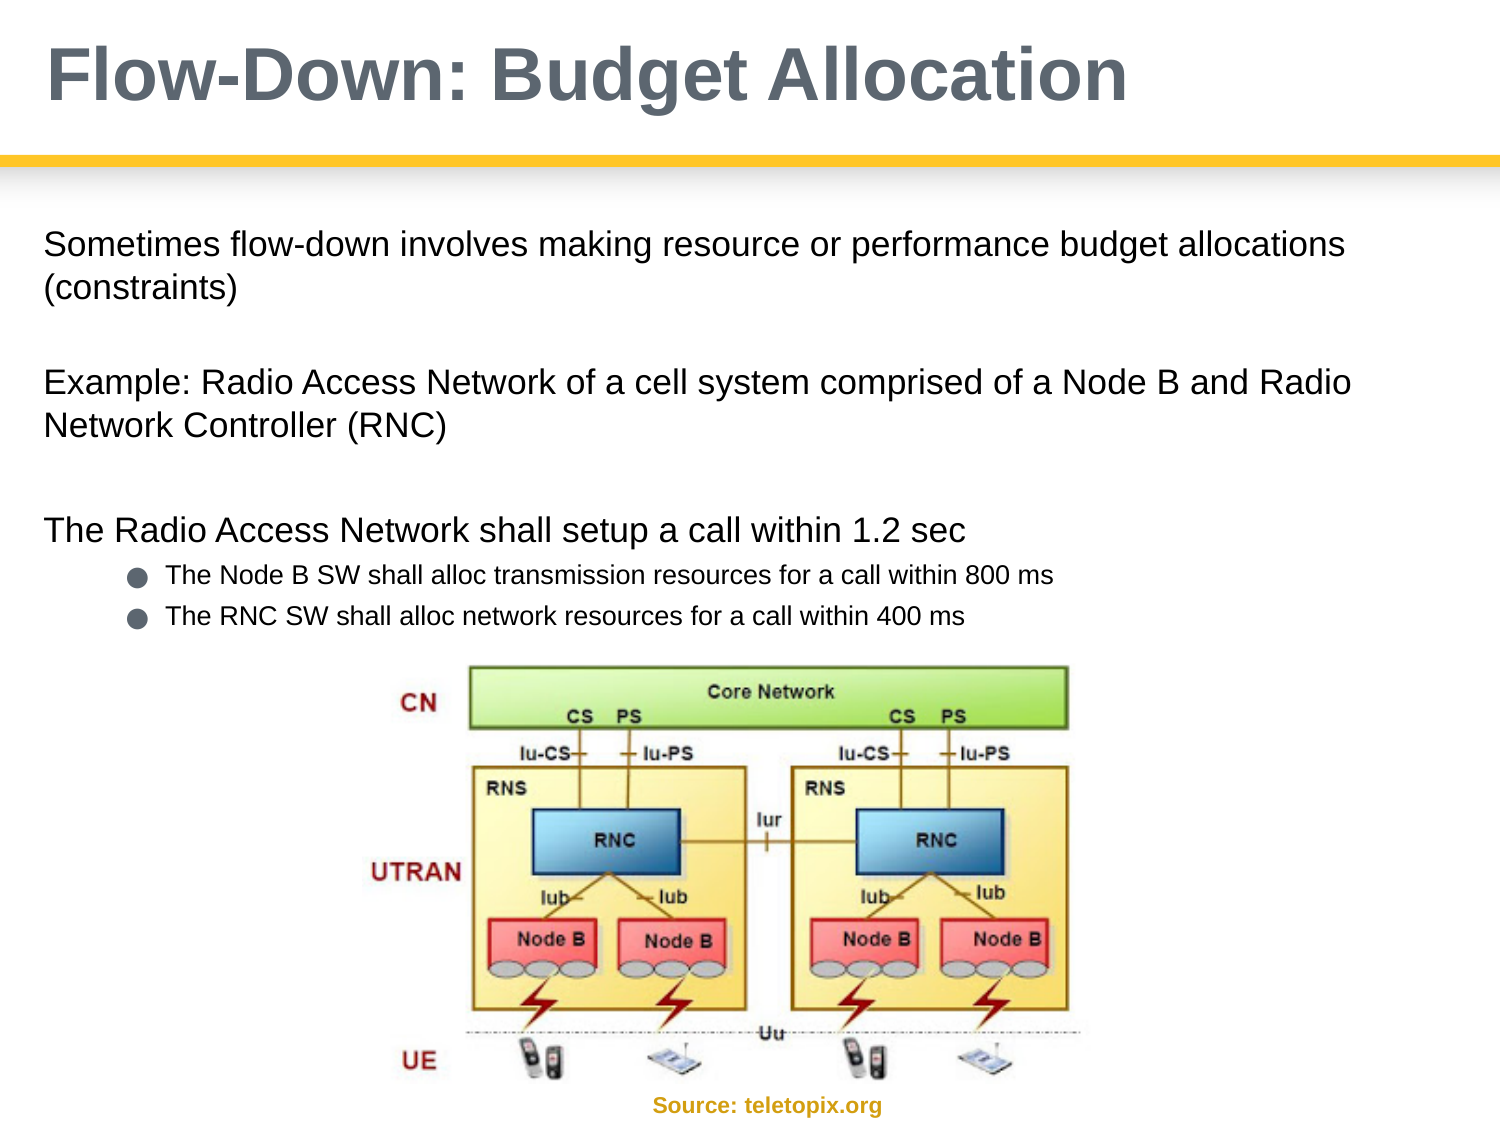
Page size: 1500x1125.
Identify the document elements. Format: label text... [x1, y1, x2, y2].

picture [362, 649, 1105, 1085]
title Flow-Down: Budget Allocation [31, 0, 1460, 154]
list Sometimes flow-down involves making resource or performance budget allocations (constraints) Example: Radio Access Network of a cell system comprised of a Node B and Radio Network Controller (RNC) The Radio Access Network shall setup a call within 1.2 sec The Node B SW shall alloc transmission resources for a call within 800 ms The RNC SW shall alloc network resources for a call within 400 ms [32, 215, 1471, 1098]
text_box Source: teletopix.org [637, 1093, 1088, 1125]
